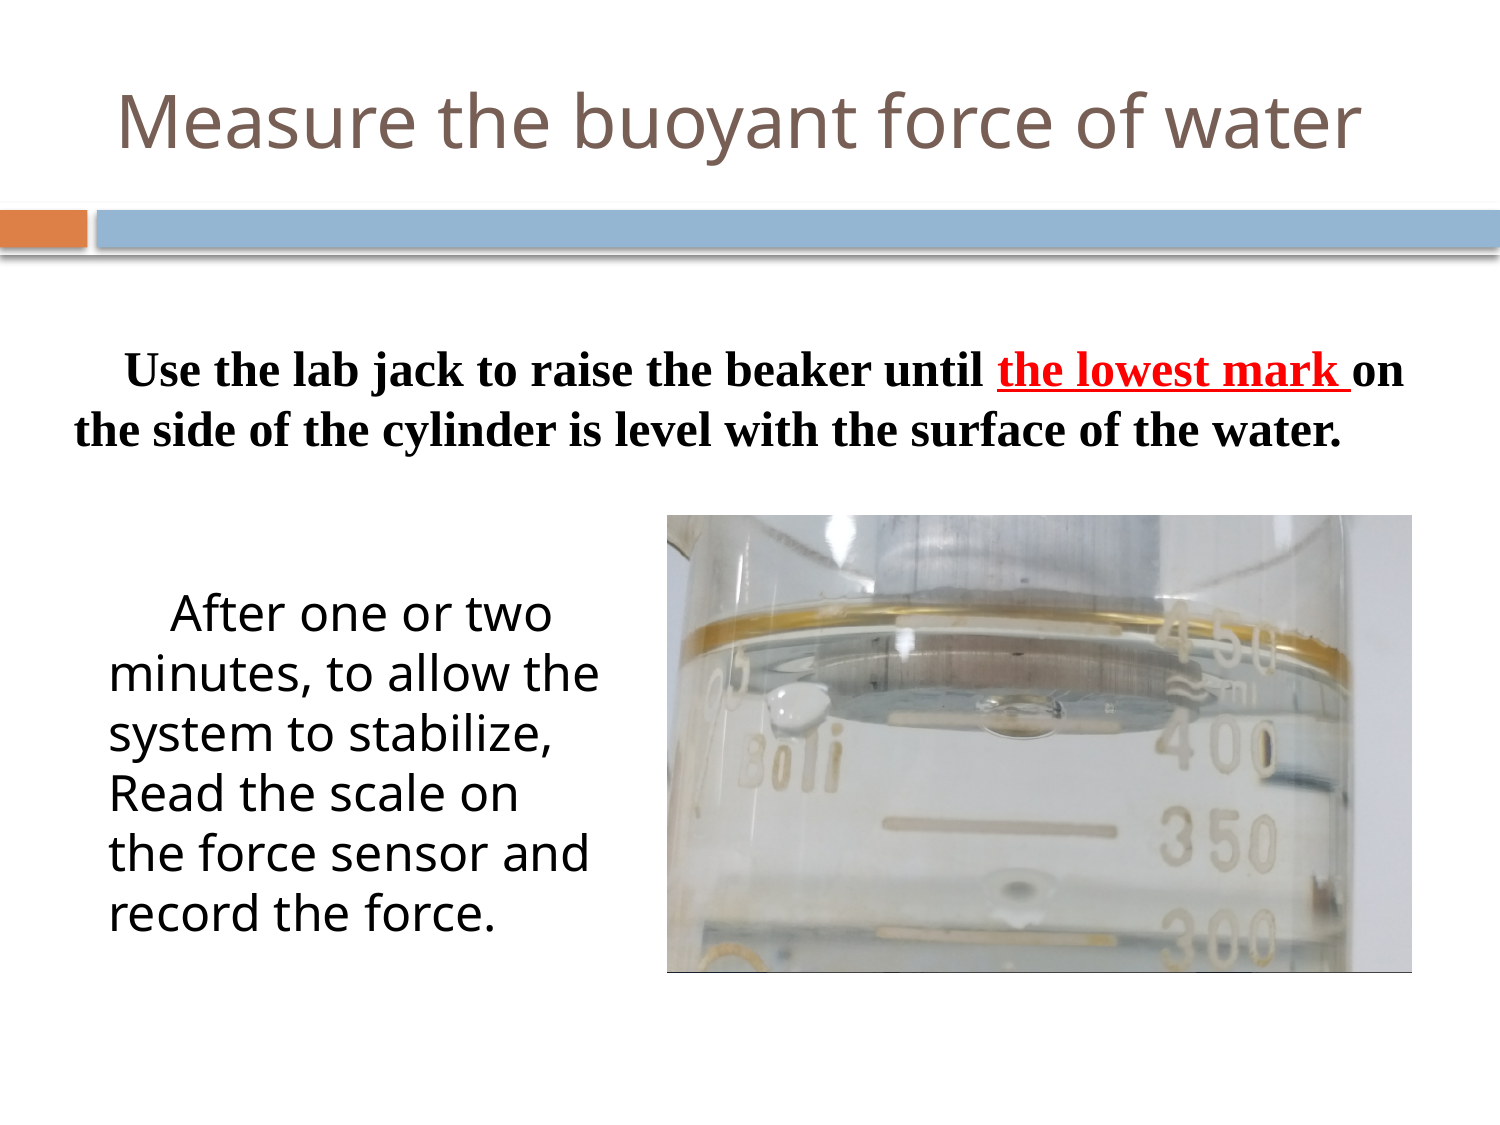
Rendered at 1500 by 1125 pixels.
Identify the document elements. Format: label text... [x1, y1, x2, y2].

text_box After one or two minutes, to allow the system to stabilize, Read the scale on the force sensor and record the force. [93, 574, 621, 949]
title Measure the buoyant force of water [100, 37, 1438, 200]
picture [667, 515, 1413, 973]
slide_number [0, 208, 88, 249]
text_box Use the lab jack to raise the beaker until the lowest mark on the side of the cylinder is level with the surface of the water. [58, 328, 1465, 464]
